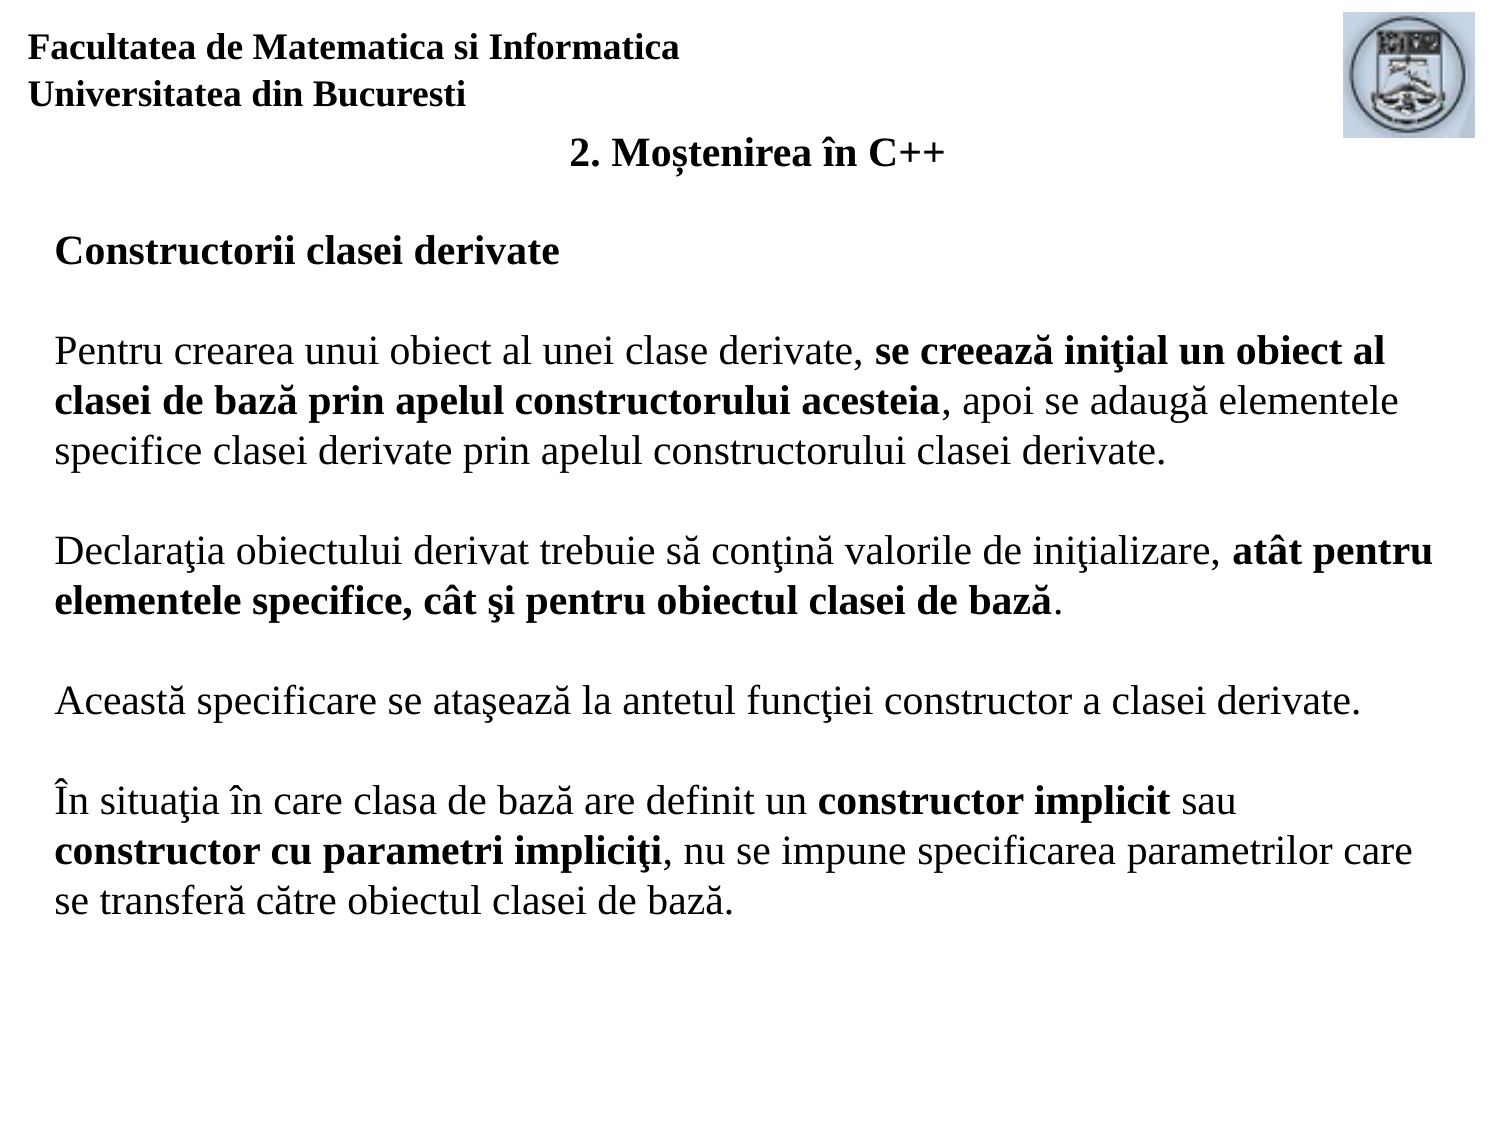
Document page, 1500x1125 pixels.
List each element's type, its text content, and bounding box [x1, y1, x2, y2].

text_box Facultatea de Matematica si Informatica Universitatea din Bucuresti [12, 12, 763, 111]
text_box 2. Moștenirea în C++ [345, 123, 1171, 190]
text_box Constructorii clasei derivate Pentru crearea unui obiect al unei clase derivate, se creează iniţial un obiect al clasei de bază prin apelul constructorului acesteia, apoi se adaugă elementele specifice clasei derivate prin apelul constructorului clasei derivate. Declaraţia obiectului derivat trebuie să conţină valorile de iniţializare, atât pentru elementele specifice, cât şi pentru obiectul clasei de bază. Această specificare se ataşează la antetul funcţiei constructor a clasei derivate. În situaţia în care clasa de bază are definit un constructor implicit sau constructor cu parametri impliciţi, nu se impune specificarea parametrilor care se transferă către obiectul clasei de bază. [40, 209, 1460, 963]
picture [1342, 12, 1475, 138]
